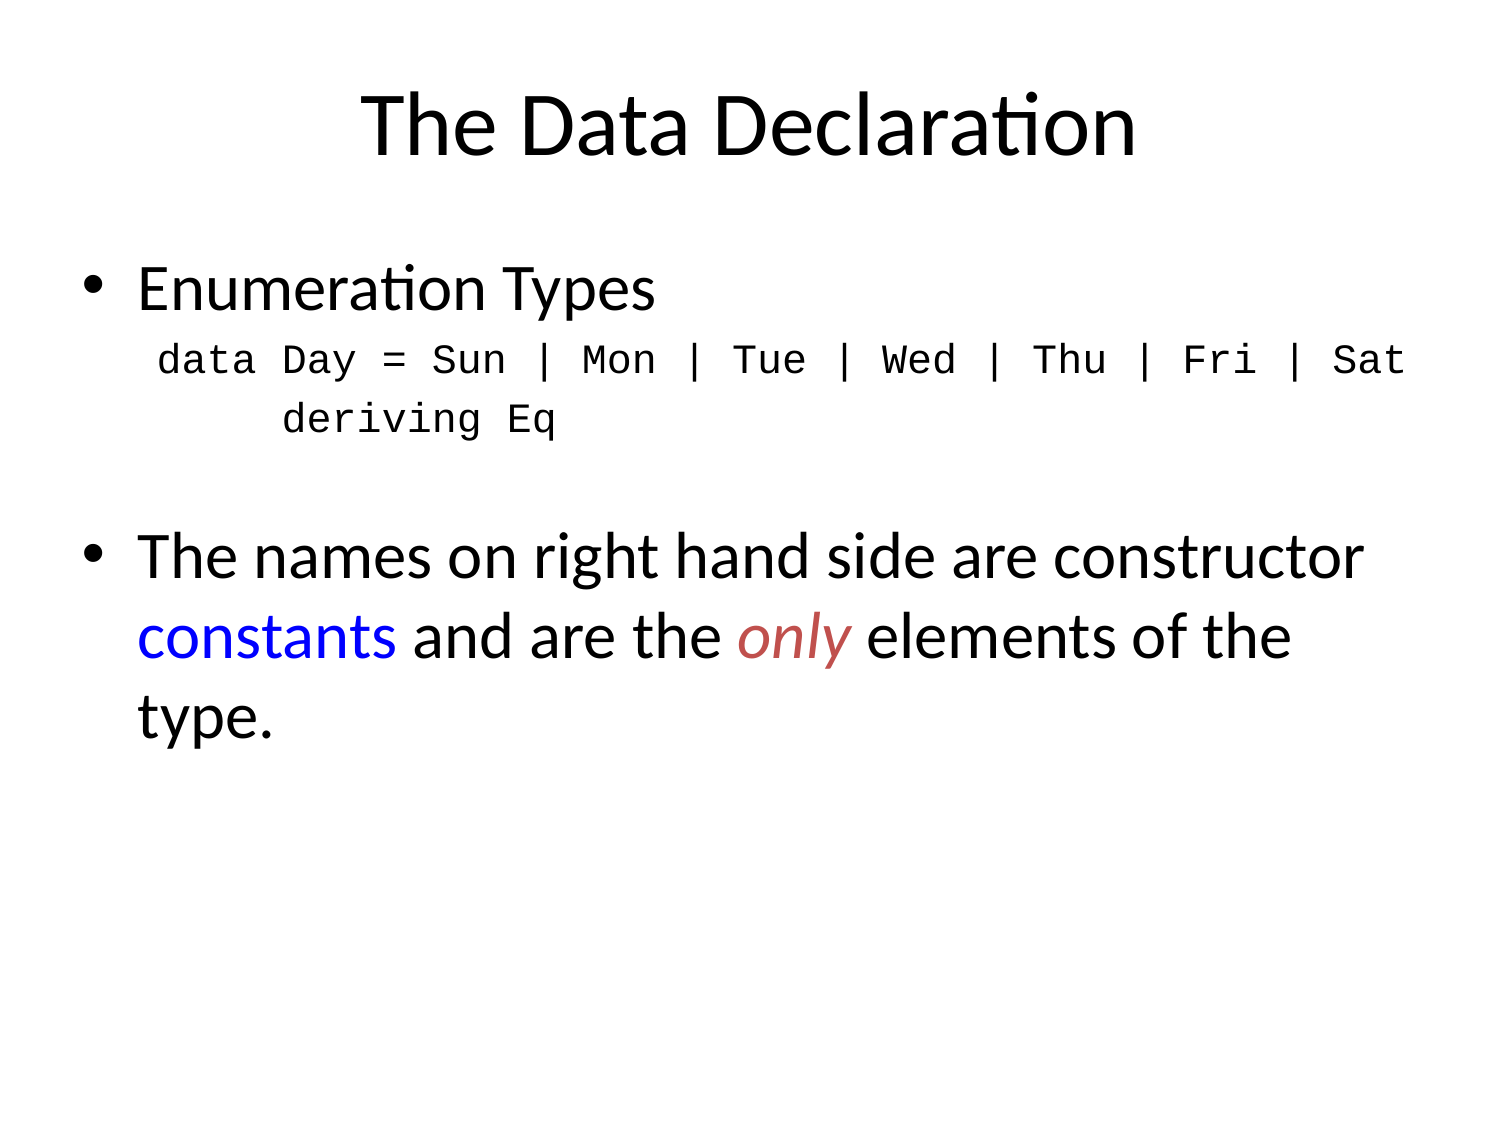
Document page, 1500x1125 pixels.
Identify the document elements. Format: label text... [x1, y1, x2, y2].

title The Data Declaration [75, 24, 1425, 213]
list Enumeration Types data Day = Sun | Mon | Tue | Wed | Thu | Fri | Sat deriving Eq The names on right hand side are constructor constants and are the only elements of the type. [66, 235, 1450, 1063]
